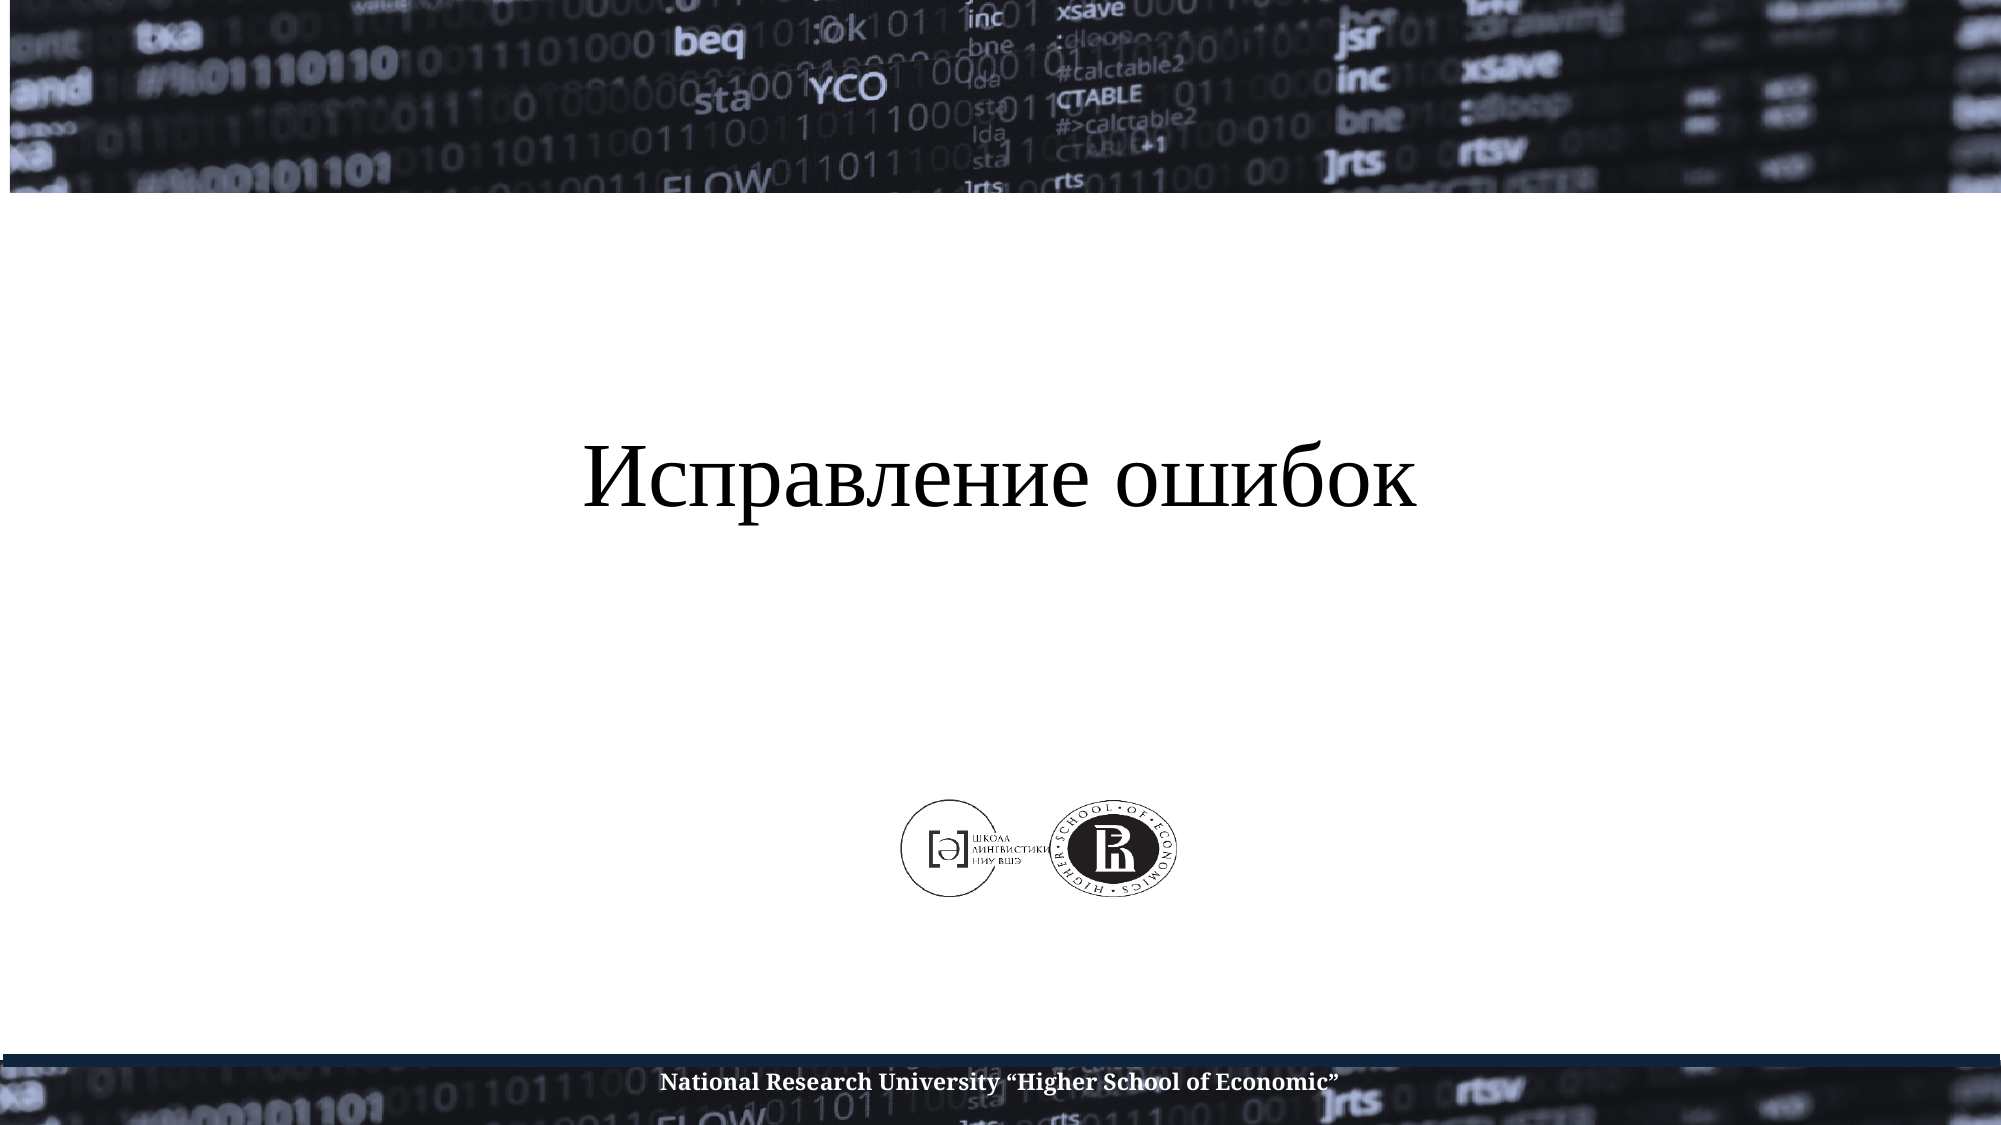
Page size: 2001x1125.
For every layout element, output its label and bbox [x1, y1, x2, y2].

text_box [898, 797, 1177, 899]
text_box [0, 0, 2000, 1125]
